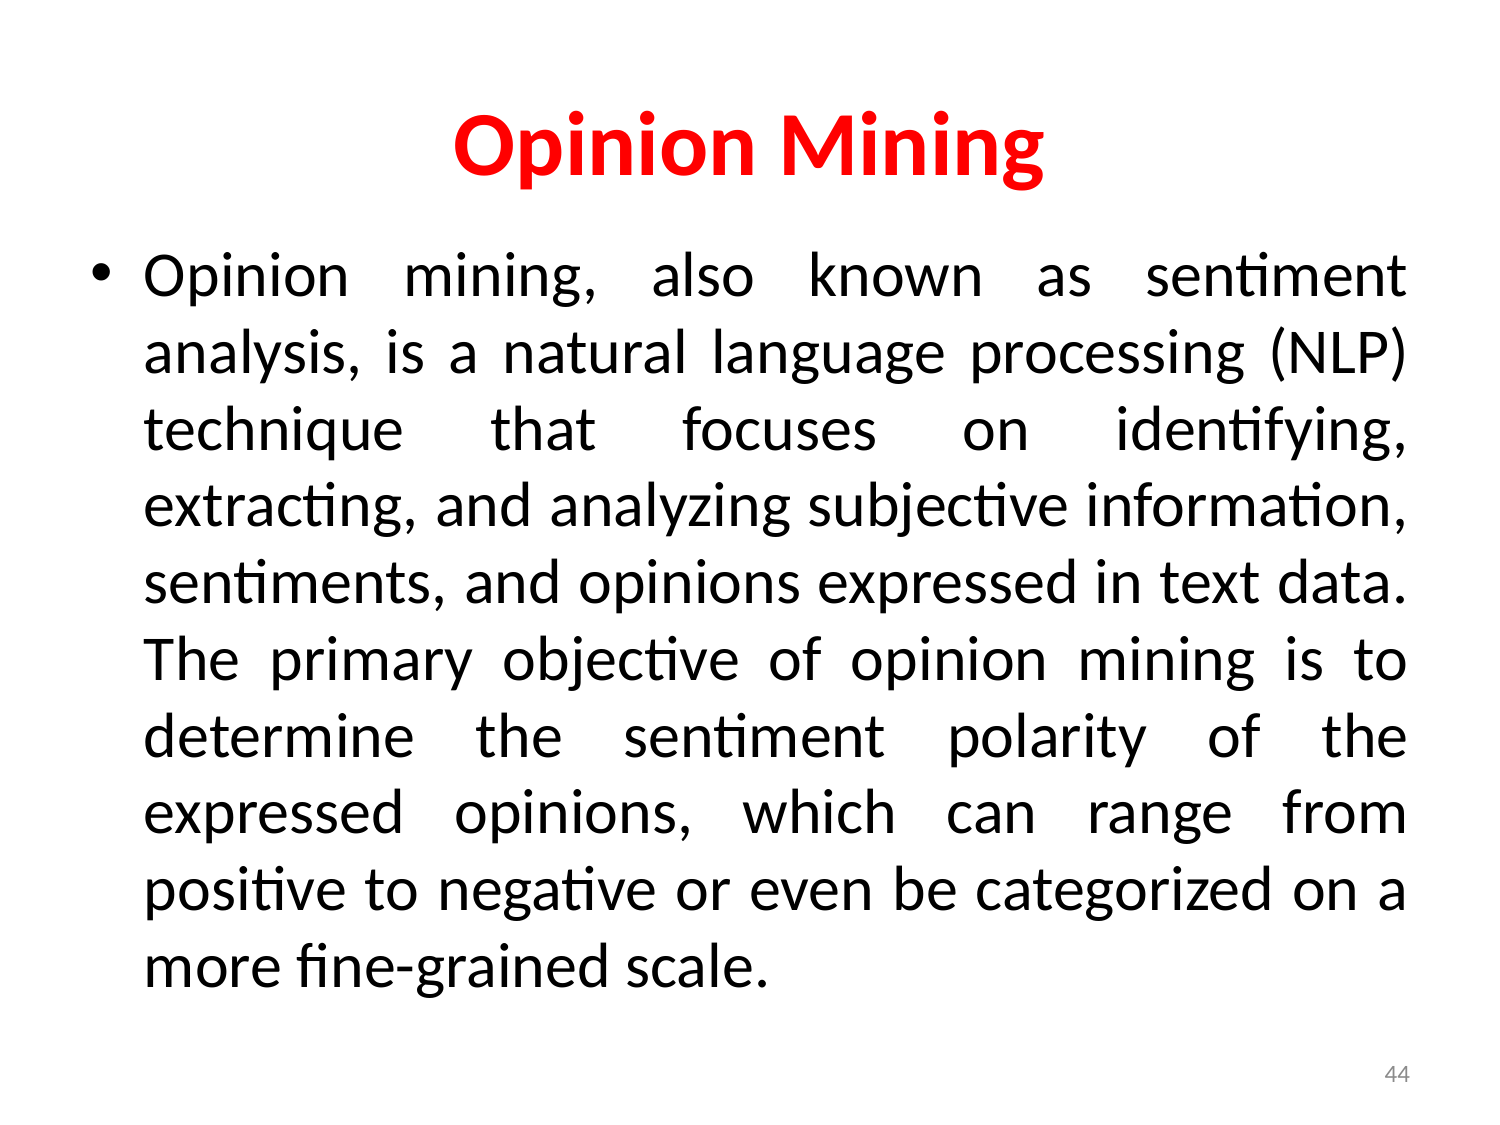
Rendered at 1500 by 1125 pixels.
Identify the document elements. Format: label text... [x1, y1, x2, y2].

list Opinion mining, also known as sentiment analysis, is a natural language processing (NLP) technique that focuses on identifying, extracting, and analyzing subjective information, sentiments, and opinions expressed in text data. The primary objective of opinion mining is to determine the sentiment polarity of the expressed opinions, which can range from positive to negative or even be categorized on a more fine-grained scale. [75, 224, 1425, 1063]
title Opinion Mining [75, 45, 1425, 224]
slide_number 44 [1074, 1042, 1425, 1103]
